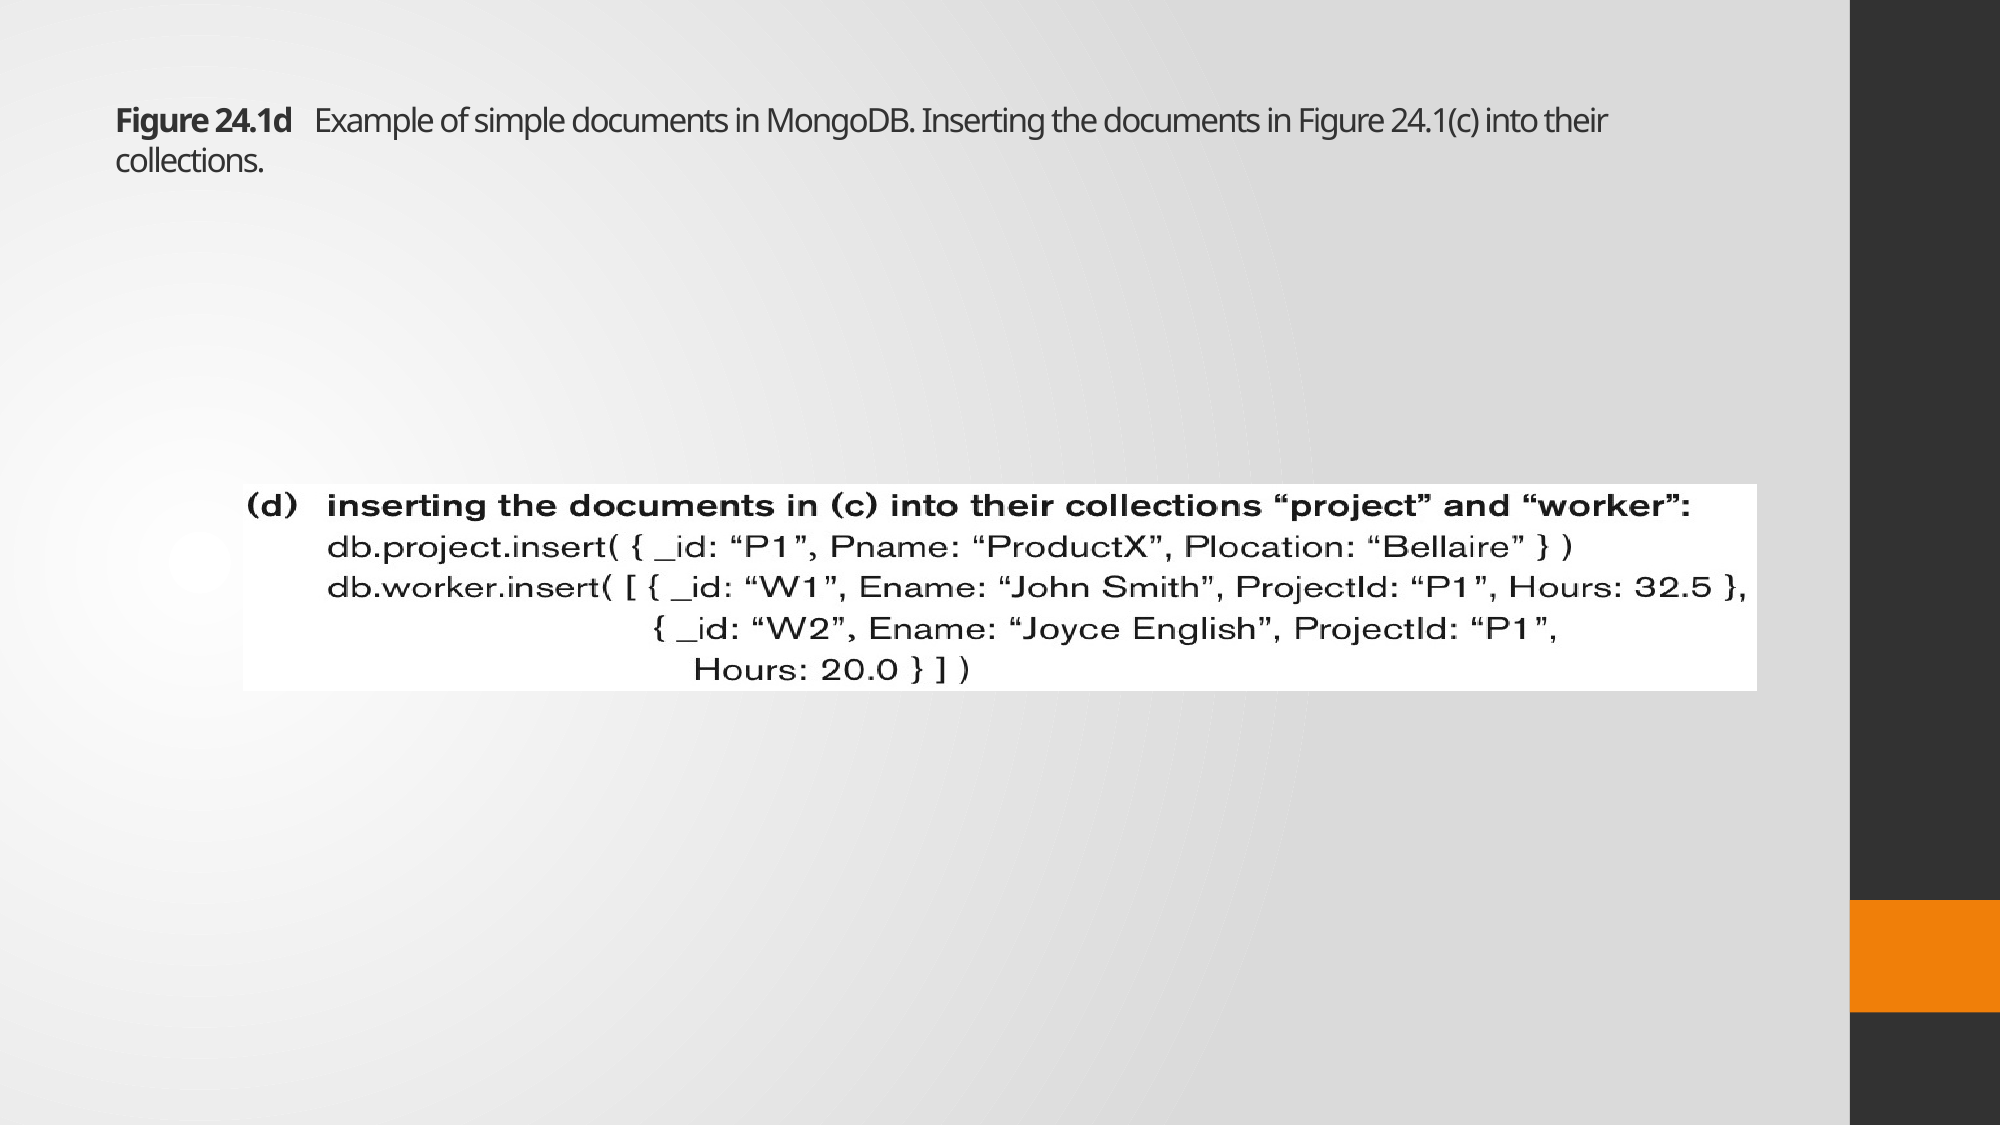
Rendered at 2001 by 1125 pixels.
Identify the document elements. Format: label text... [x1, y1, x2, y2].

title Figure 24.1d Example of simple documents in MongoDB. Inserting the documents in Figure 24.1(c) into their collections. [99, 45, 1767, 233]
picture [242, 484, 1758, 691]
